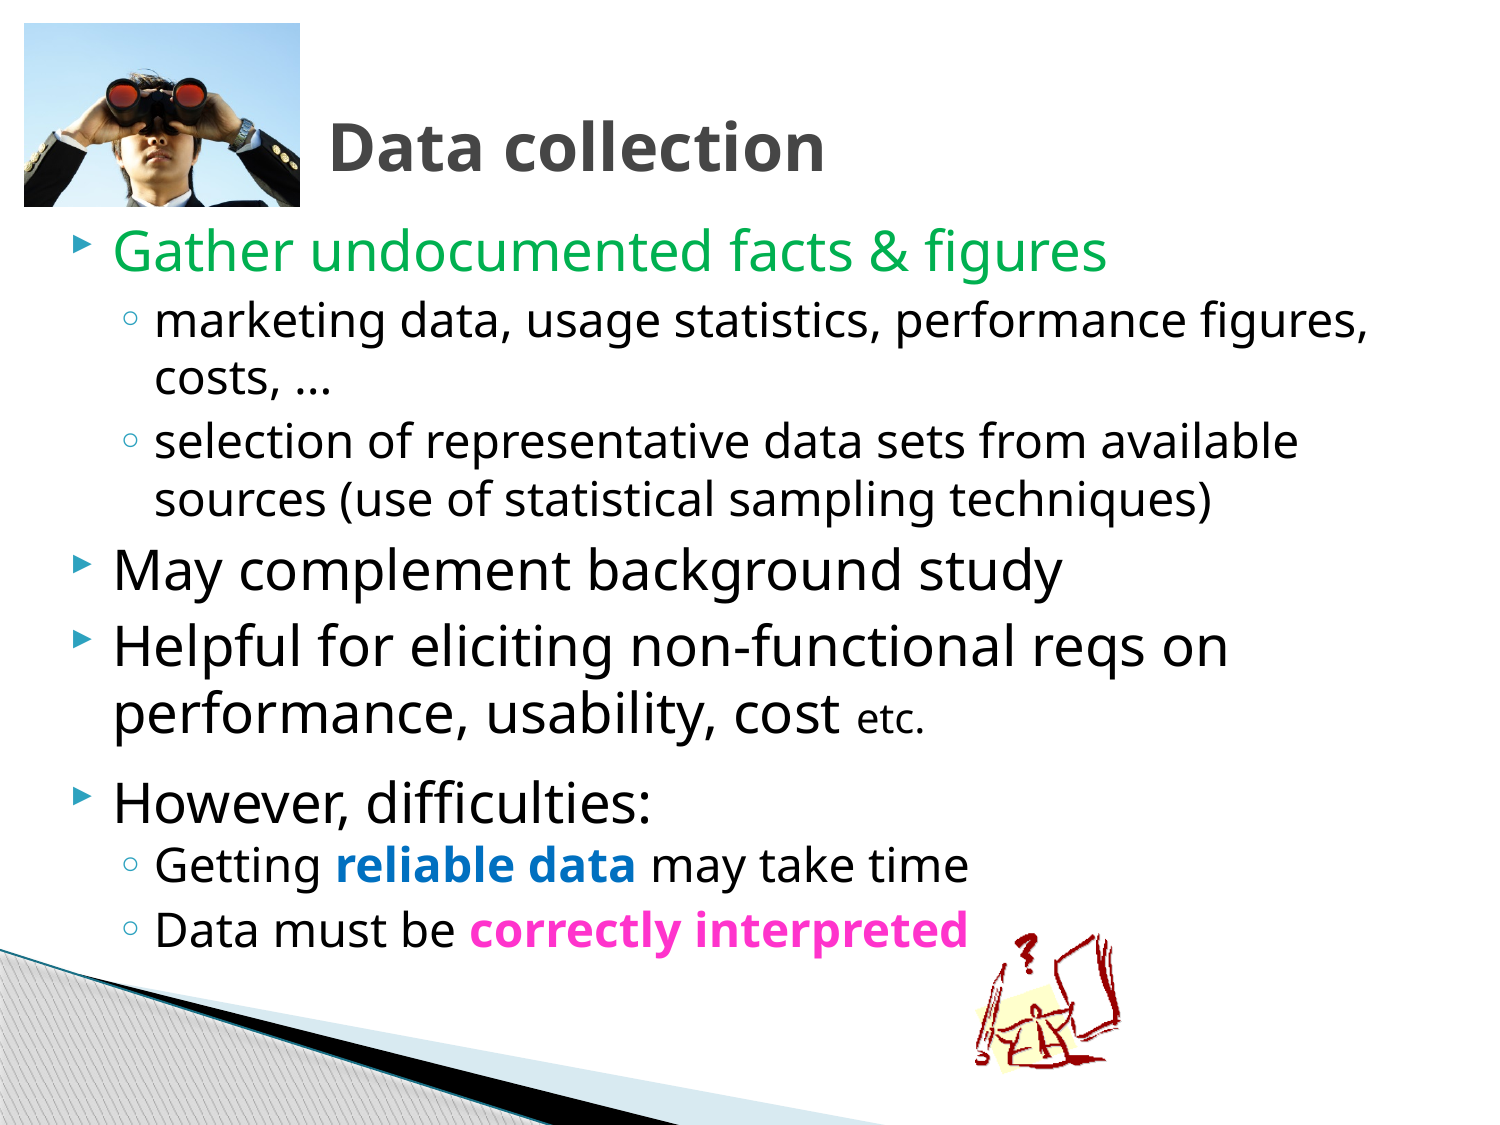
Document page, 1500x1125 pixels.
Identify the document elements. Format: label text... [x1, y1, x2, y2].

picture [974, 924, 1123, 1087]
list Gather undocumented facts & figures marketing data, usage statistics, performance figures, costs, ... selection of representative data sets from available sources (use of statistical sampling techniques) May complement background study Helpful for eliciting non-functional reqs on performance, usability, cost etc. However, difficulties: Getting reliable data may take time Data must be correctly interpreted [37, 207, 1473, 1025]
picture [24, 22, 301, 207]
title Data collection [312, 82, 1445, 207]
